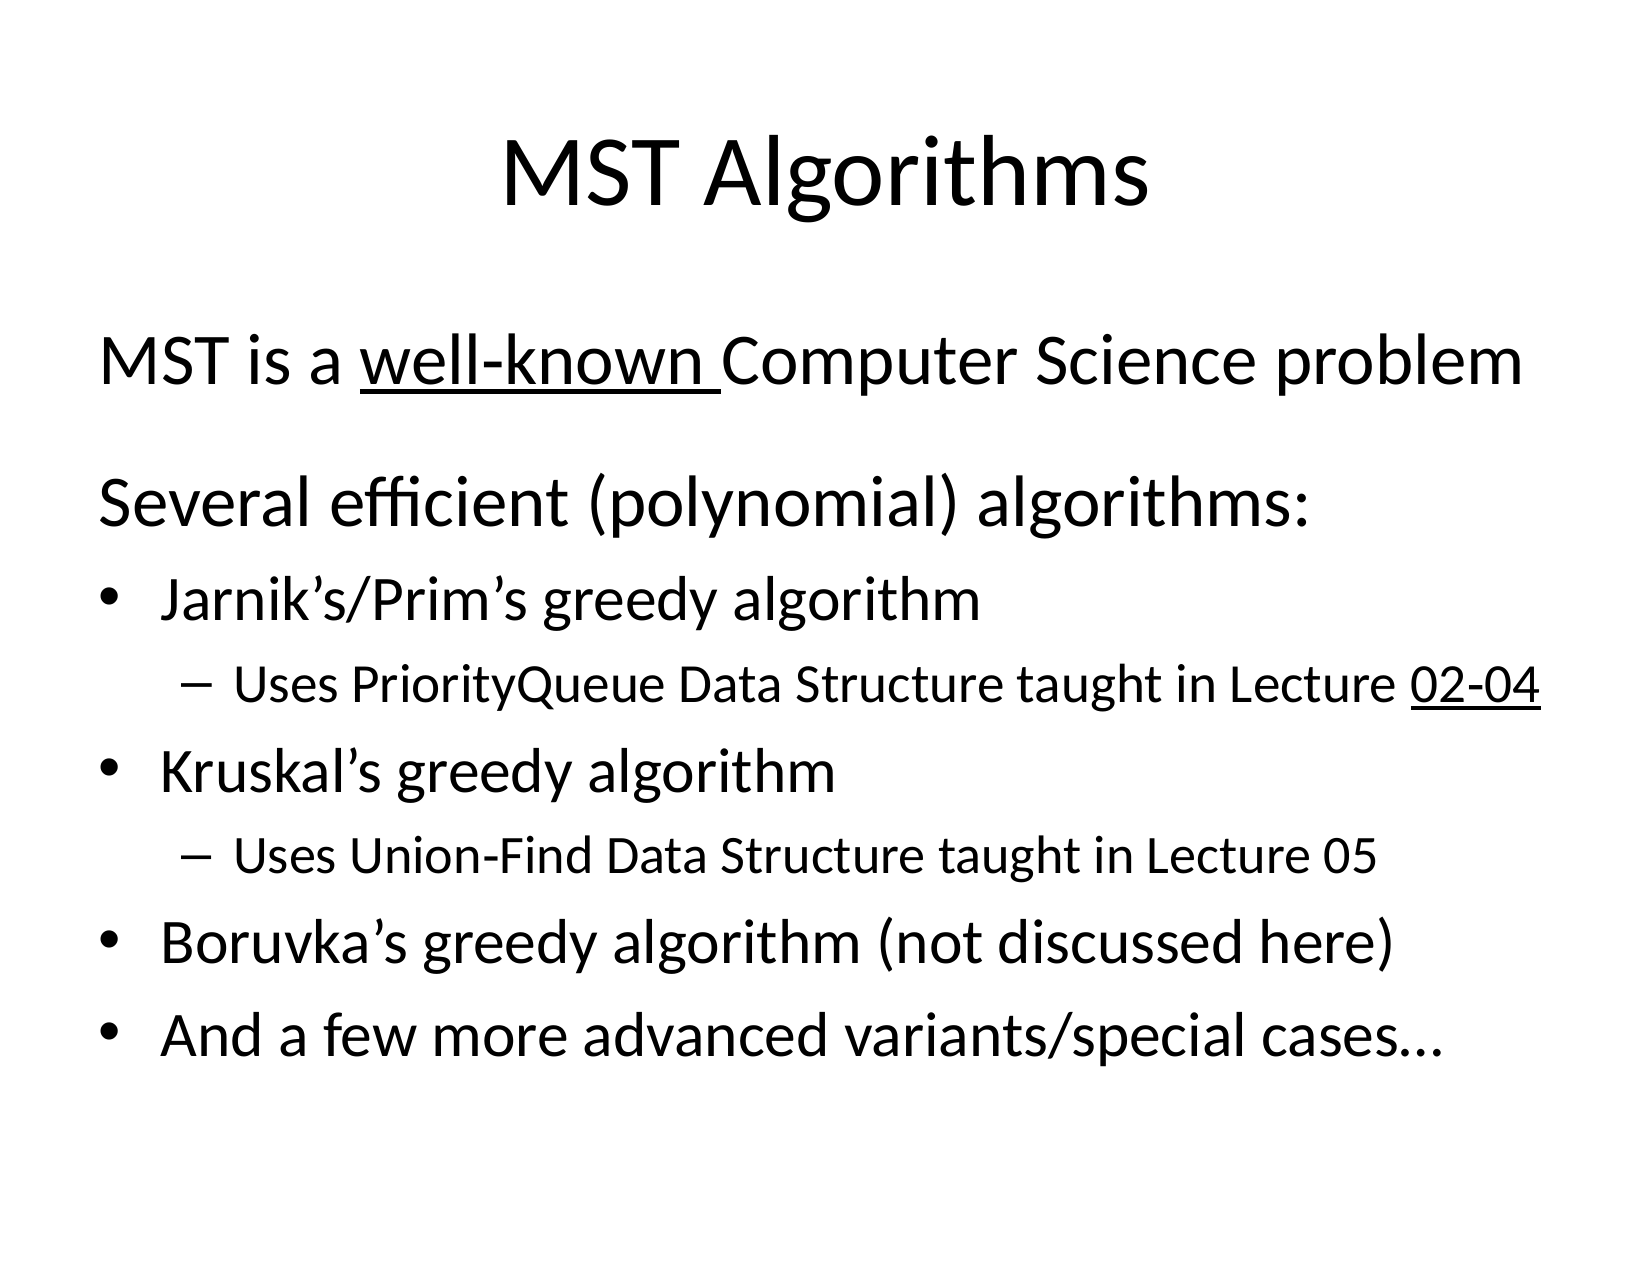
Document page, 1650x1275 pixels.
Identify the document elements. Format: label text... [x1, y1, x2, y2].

list MST is a well‐known Computer Science problem Several efficient (polynomial) algorithms: Jarnik’s/Prim’s greedy algorithm Uses PriorityQueue Data Structure taught in Lecture 02‐04 Kruskal’s greedy algorithm Uses Union‐Find Data Structure taught in Lecture 05 Boruvka’s greedy algorithm (not discussed here) And a few more advanced variants/special cases… [96, 257, 1554, 1070]
title MST Algorithms [143, 55, 1507, 257]
